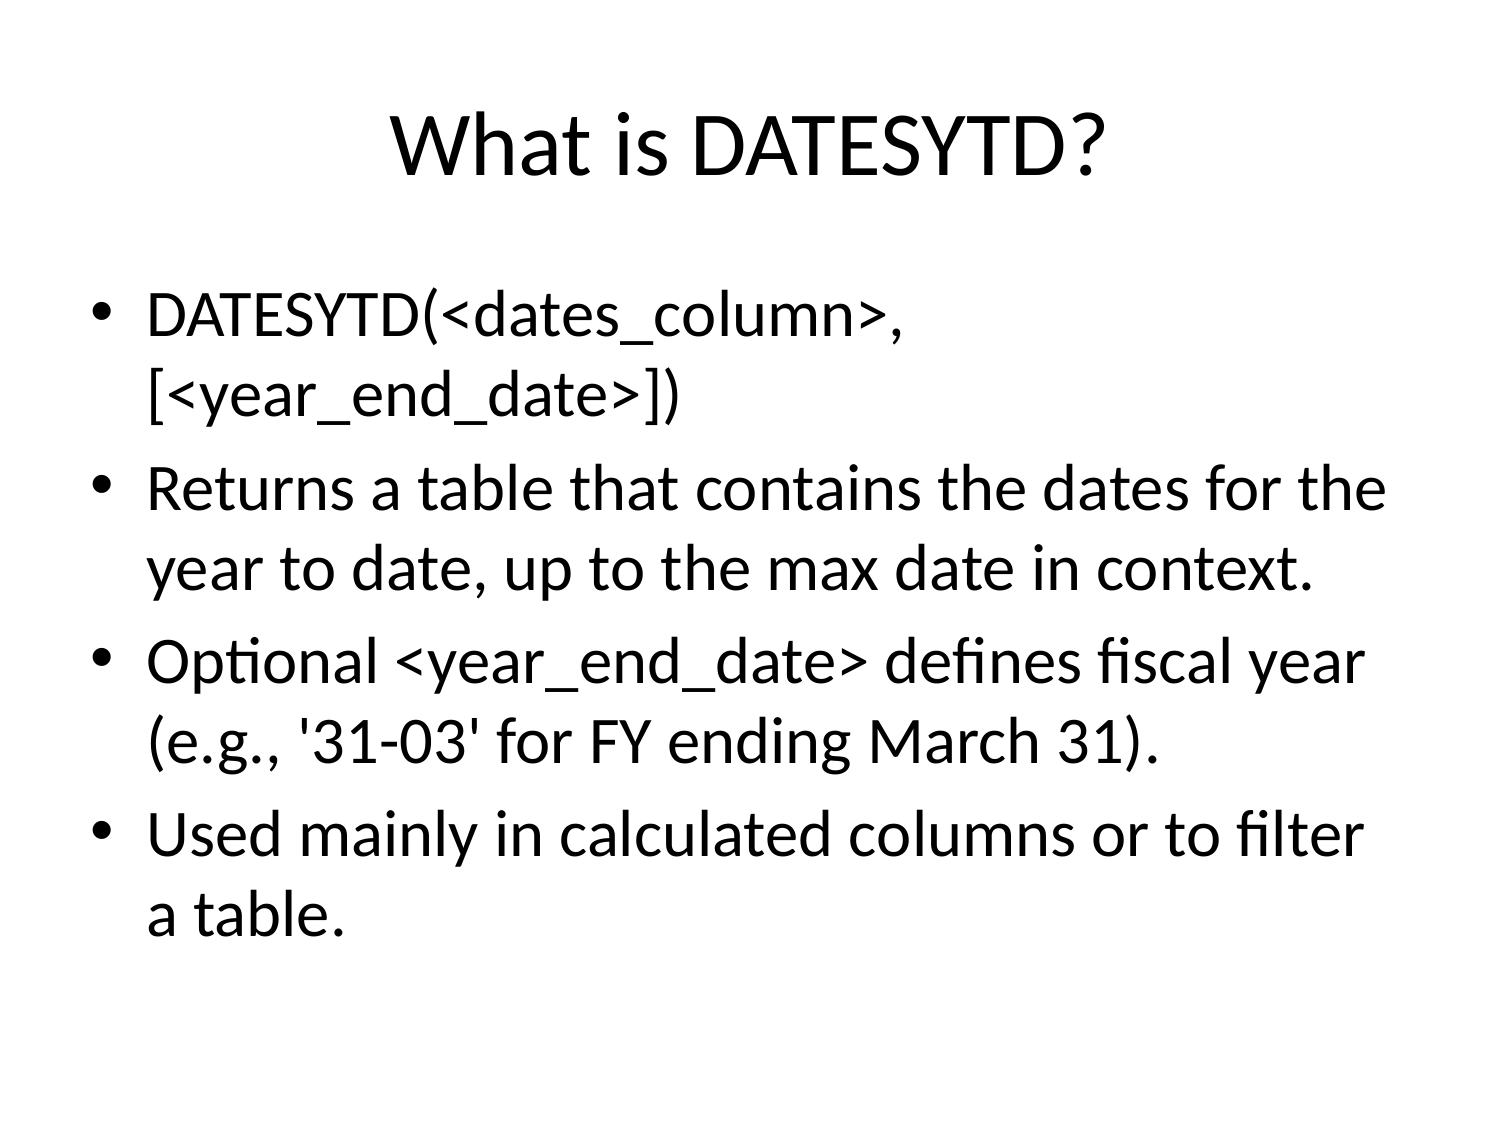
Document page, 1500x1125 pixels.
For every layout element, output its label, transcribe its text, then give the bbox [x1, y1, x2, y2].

title What is DATESYTD? [75, 45, 1425, 233]
list DATESYTD(<dates_column>, [<year_end_date>]) Returns a table that contains the dates for the year to date, up to the max date in context. Optional <year_end_date> defines fiscal year (e.g., '31-03' for FY ending March 31). Used mainly in calculated columns or to filter a table. [75, 262, 1425, 1005]
